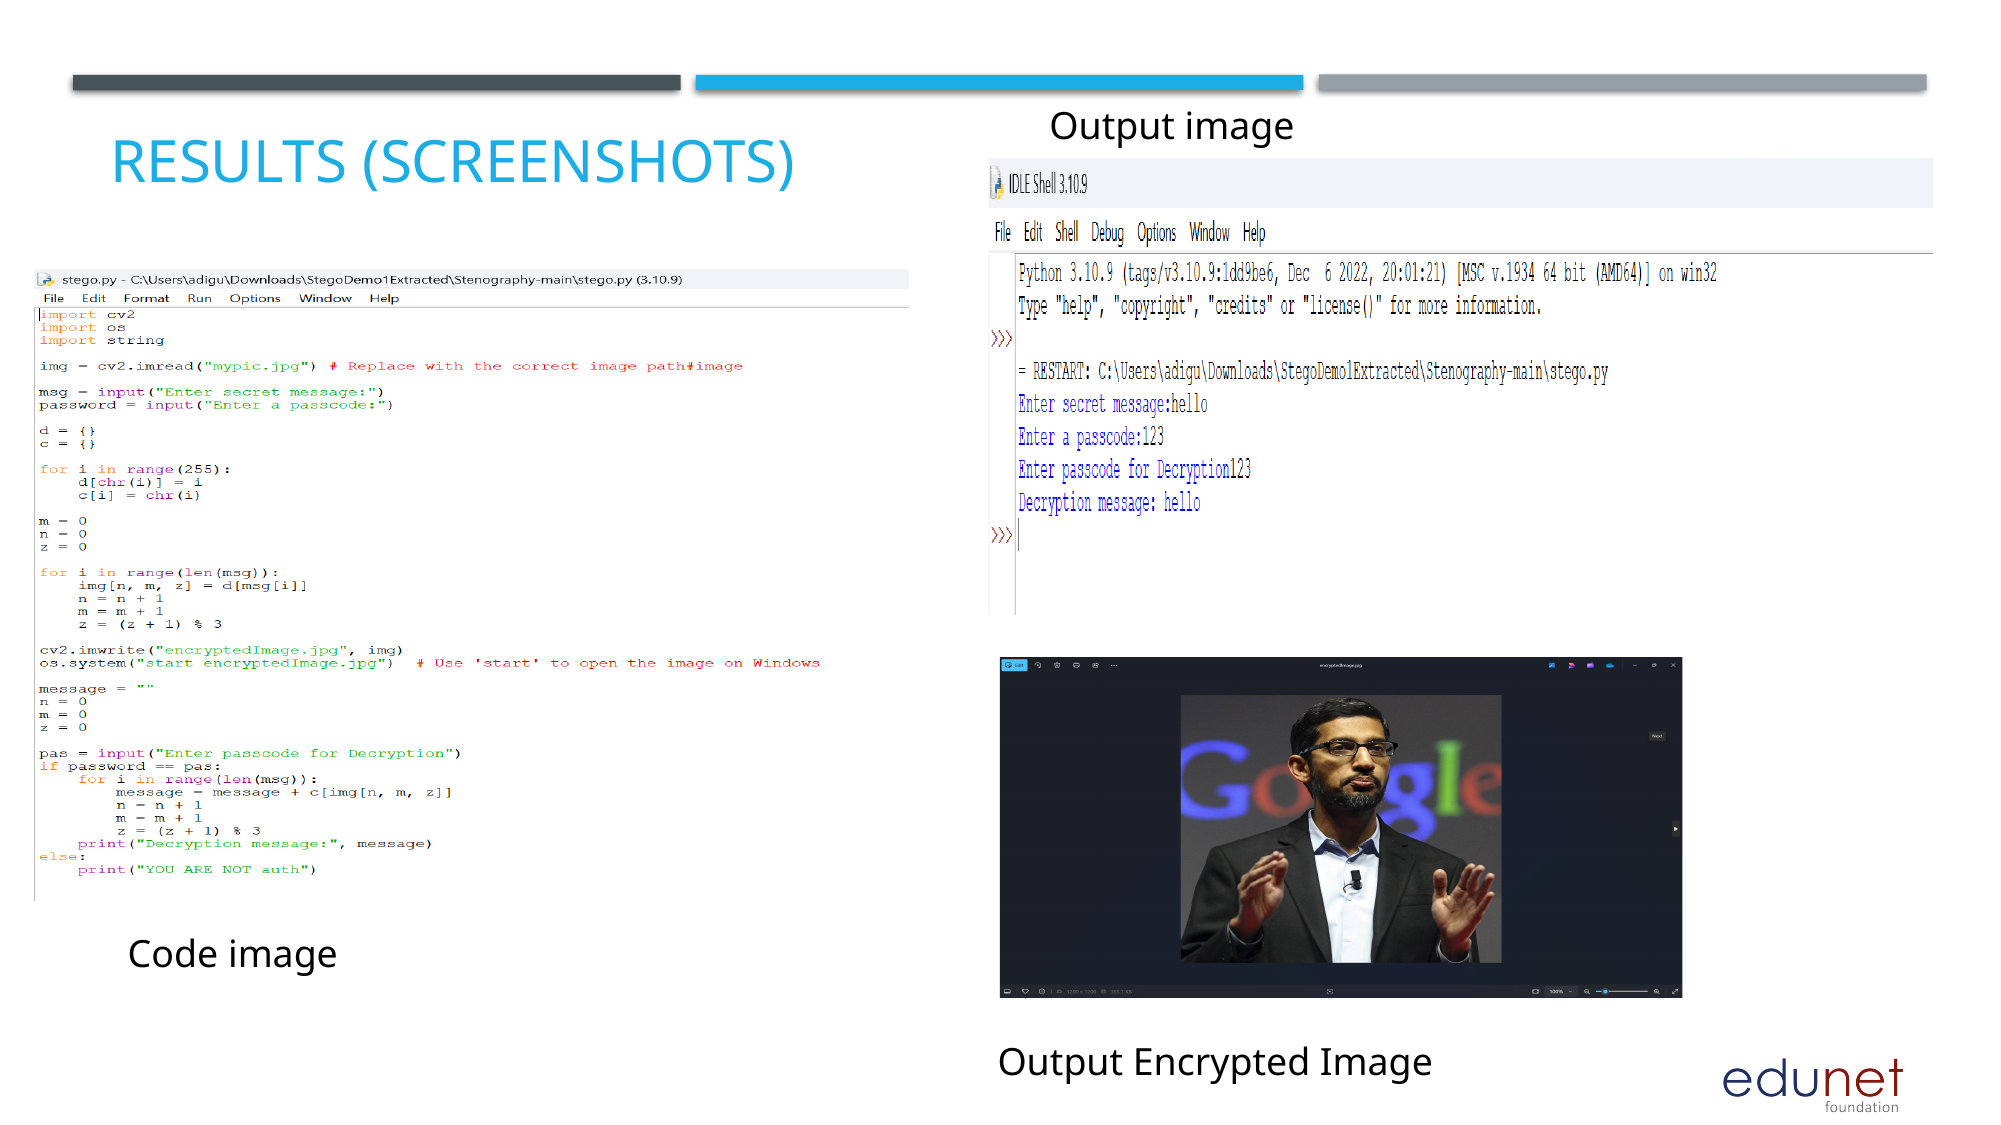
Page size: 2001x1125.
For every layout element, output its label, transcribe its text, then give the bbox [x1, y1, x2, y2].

picture [33, 268, 910, 901]
title Results (screenshots) [95, 115, 1905, 203]
text_box Output Encrypted Image [982, 1030, 2000, 1091]
text_box Output image [1034, 94, 2000, 155]
picture [999, 656, 1683, 998]
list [988, 158, 1934, 615]
text_box Code image [113, 922, 443, 983]
picture [1719, 1091, 1905, 1116]
